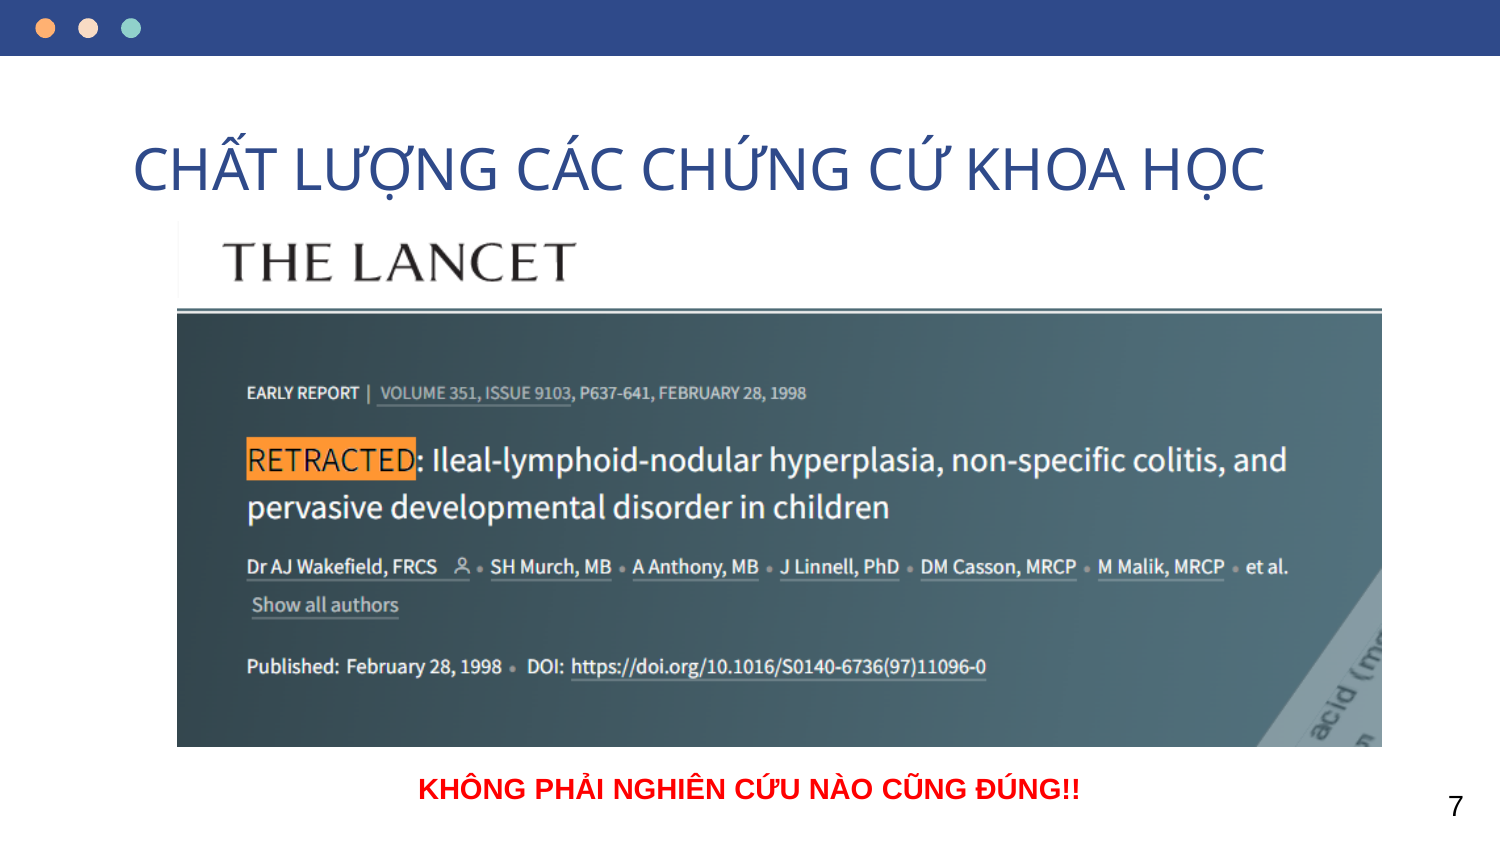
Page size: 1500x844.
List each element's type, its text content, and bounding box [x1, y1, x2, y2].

title CHẤT LƯỢNG CÁC CHỨNG CỨ KHOA HỌC [117, 116, 1434, 194]
text_box 7 [1433, 780, 1479, 830]
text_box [0, 0, 1500, 57]
text_box KHÔNG PHẢI NGHIÊN CỨU NÀO CŨNG ĐÚNG!! [403, 762, 1097, 813]
picture [177, 221, 1382, 748]
